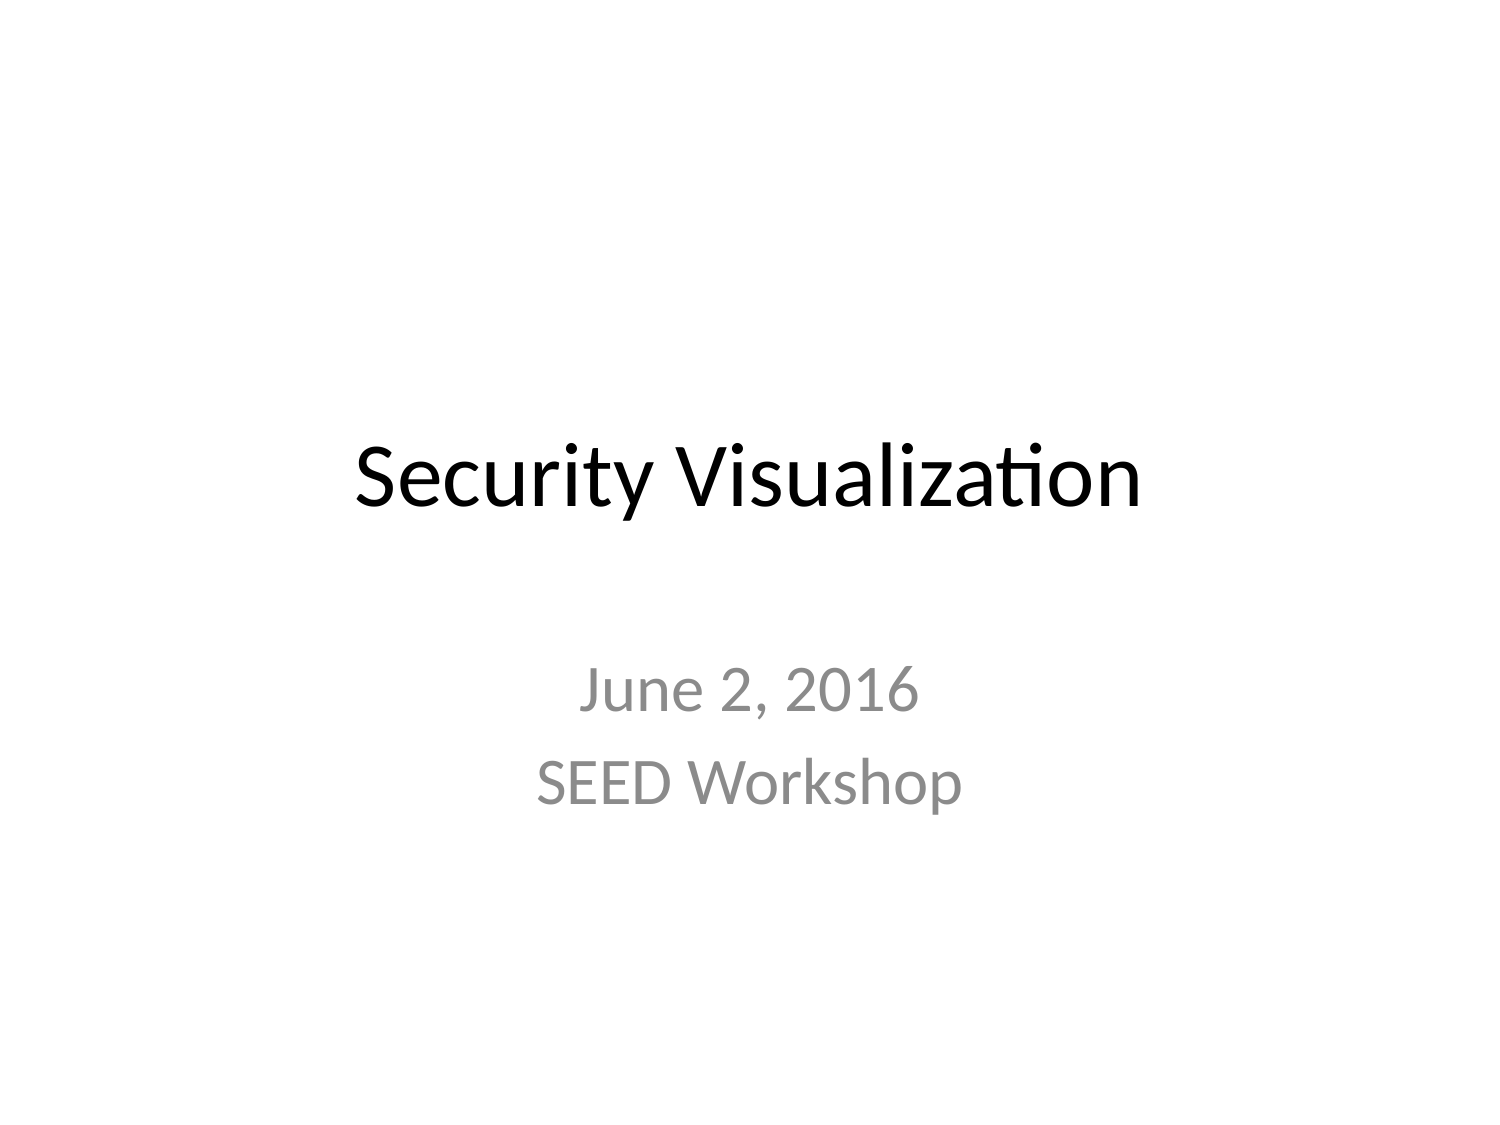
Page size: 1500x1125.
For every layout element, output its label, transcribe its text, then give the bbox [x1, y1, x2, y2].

subtitle June 2, 2016 SEED Workshop [225, 637, 1275, 925]
title Security Visualization [112, 349, 1388, 591]
